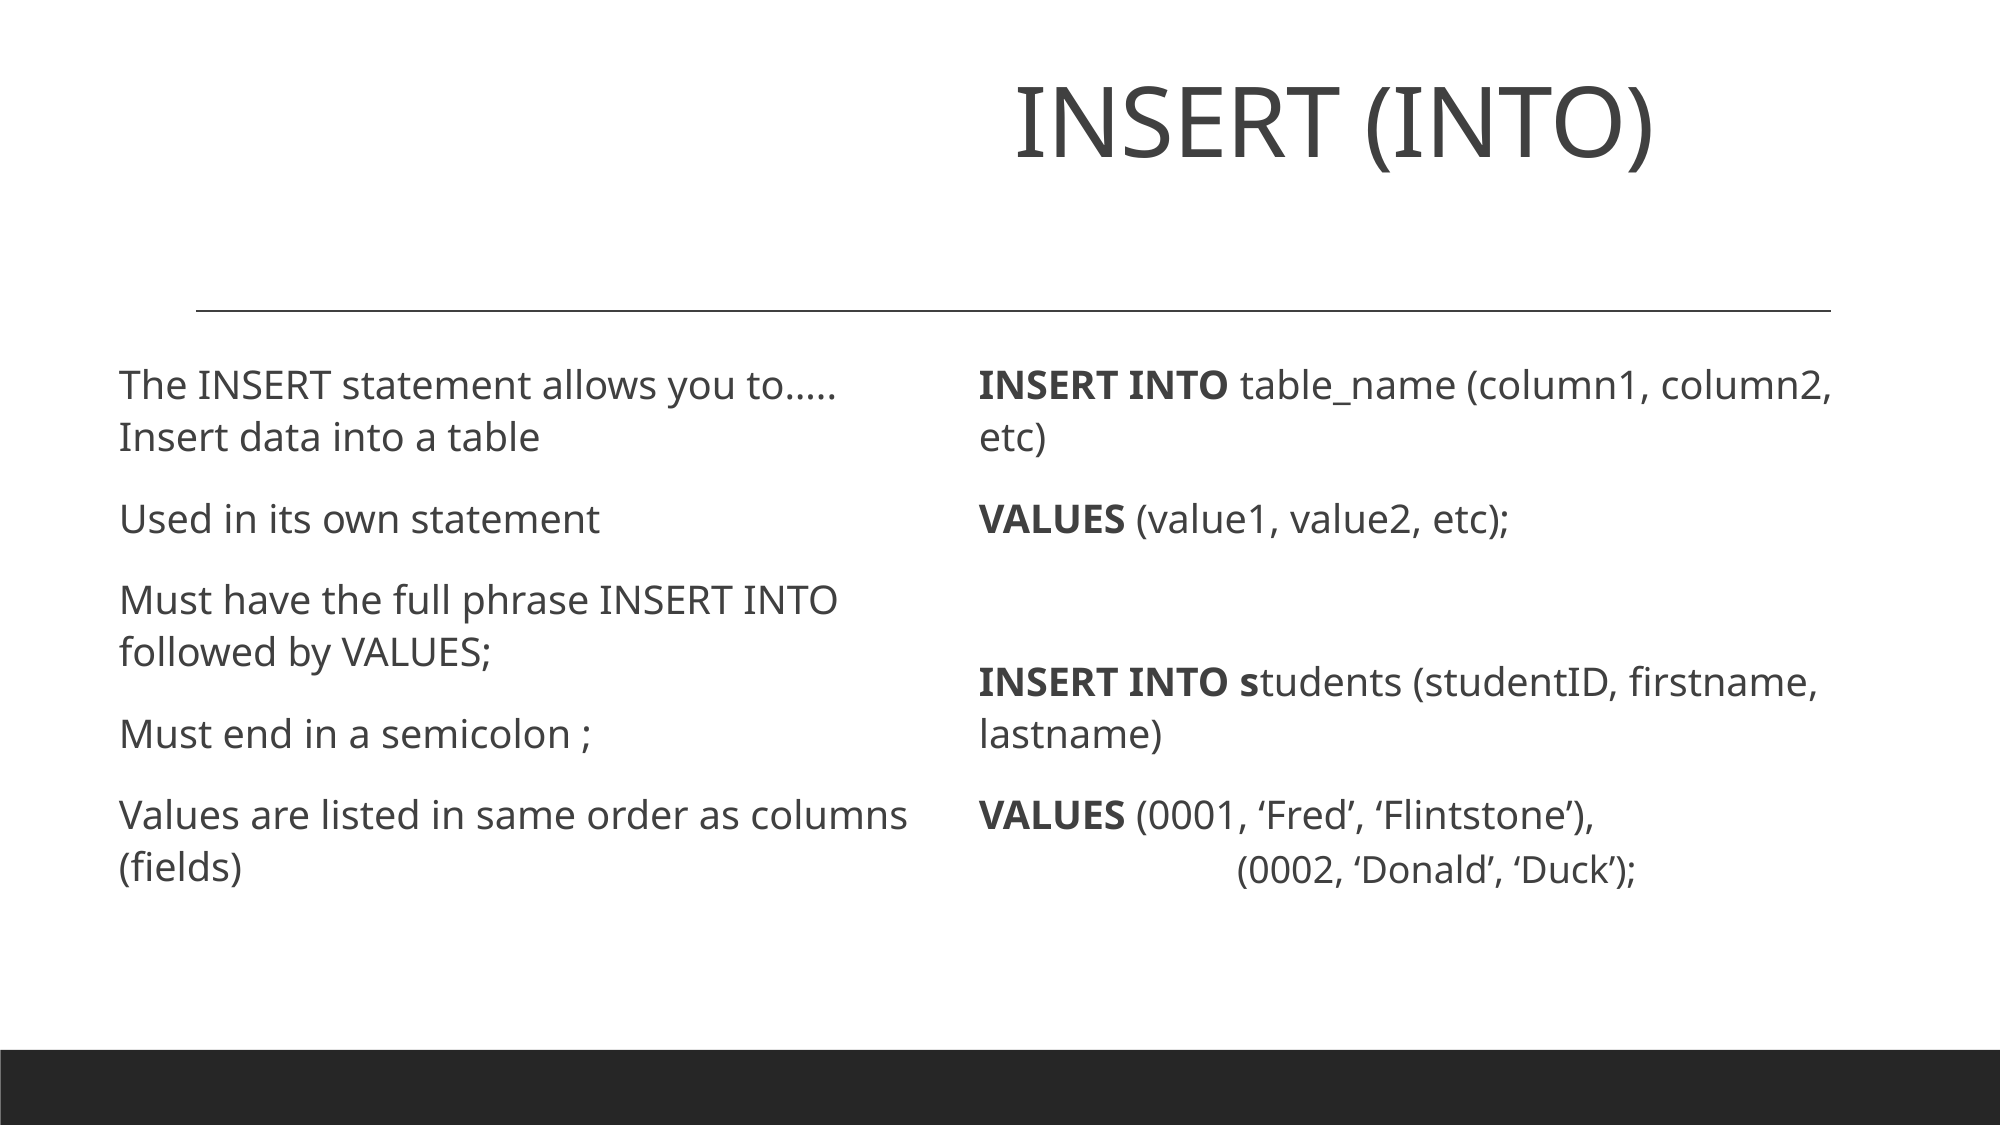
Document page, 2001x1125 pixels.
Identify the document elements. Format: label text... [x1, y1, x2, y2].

list INSERT INTO table_name (column1, column2, etc) VALUES (value1, value2, etc); INSERT INTO students (studentID, firstname, lastname) VALUES (0001, ‘Fred’, ‘Flintstone’), (0002, ‘Donald’, ‘Duck’); [964, 347, 1896, 963]
list The INSERT statement allows you to….. Insert data into a table Used in its own statement Must have the full phrase INSERT INTO followed by VALUES; Must end in a semicolon ; Values are listed in same order as columns (fields) [103, 347, 942, 1022]
title INSERT (INTO) [999, 49, 1738, 186]
